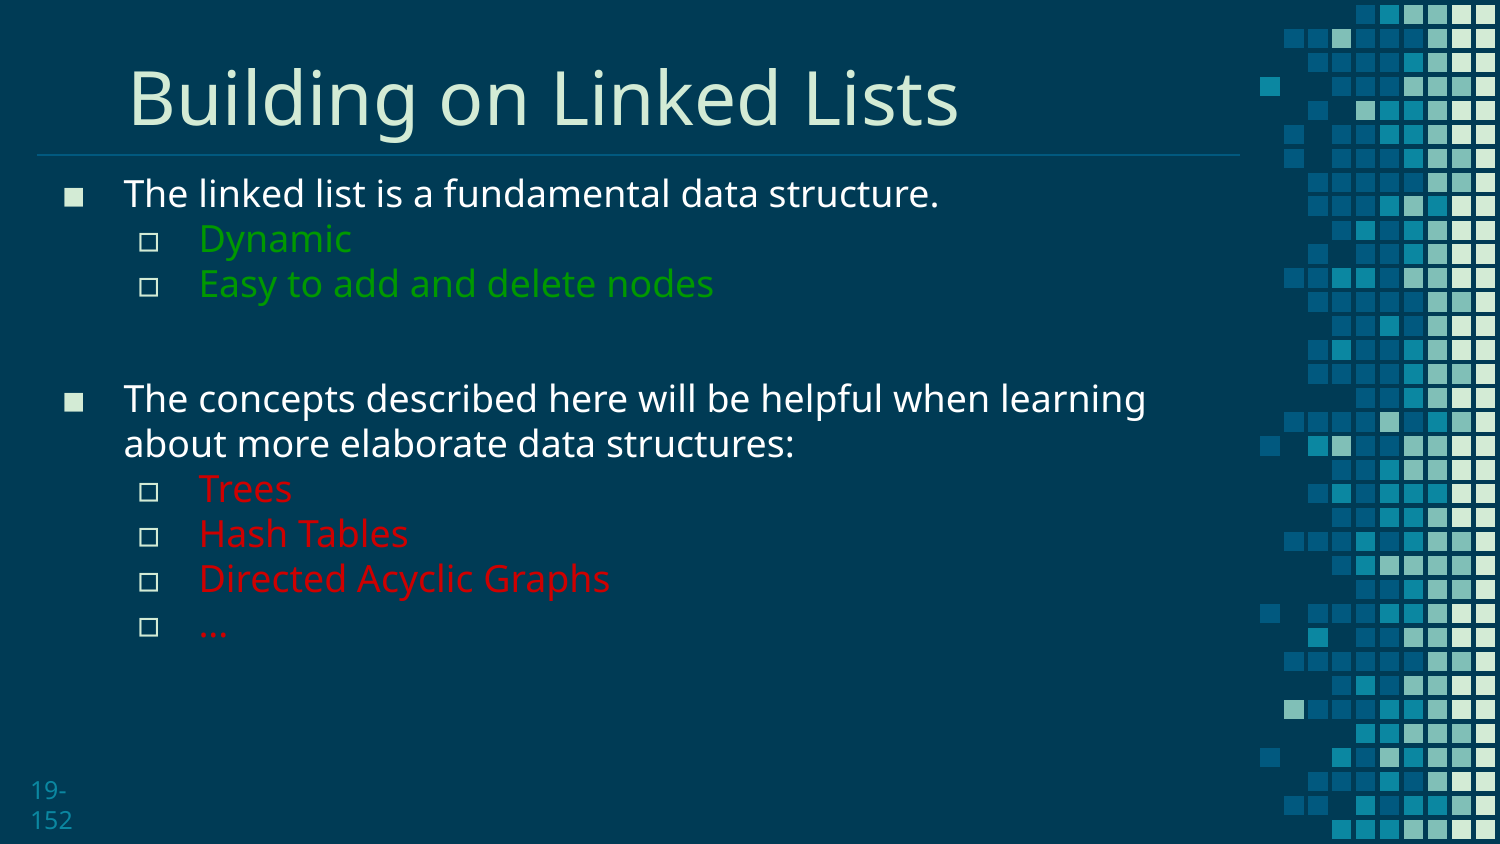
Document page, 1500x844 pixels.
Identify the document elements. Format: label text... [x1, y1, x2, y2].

title Building on Linked Lists [112, 14, 1222, 155]
slide_number 19-152 [15, 774, 105, 839]
list The linked list is a fundamental data structure. Dynamic Easy to add and delete nodes The concepts described here will be helpful when learning about more elaborate data structures: Trees Hash Tables Directed Acyclic Graphs ... [33, 155, 1232, 751]
